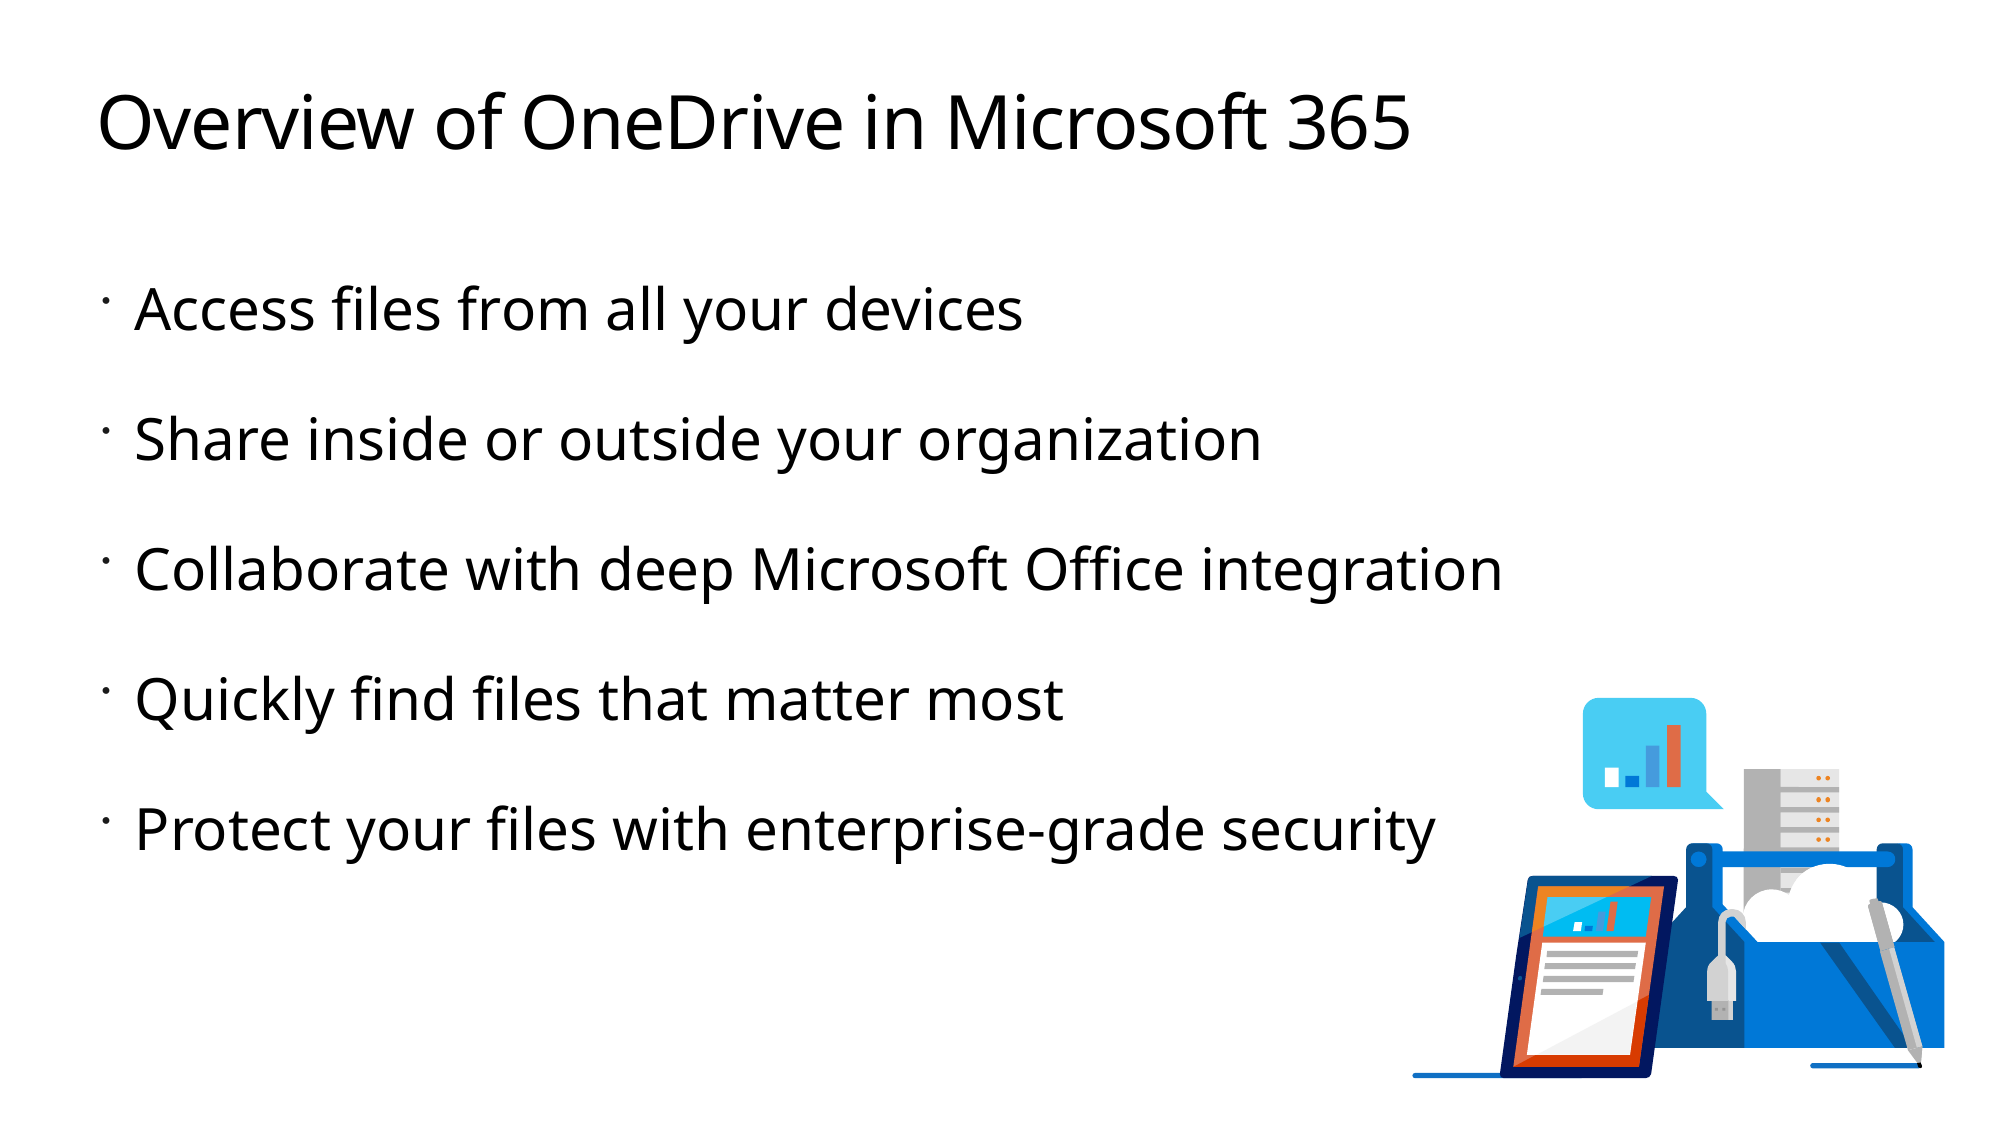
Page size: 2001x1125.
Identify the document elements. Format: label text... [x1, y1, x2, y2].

title Overview of OneDrive in Microsoft 365 [96, 75, 1904, 166]
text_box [1412, 697, 1945, 1079]
list Access files from all your devices Share inside or outside your organization Collaborate with deep Microsoft Office integration Quickly find files that matter most Protect your files with enterprise-grade security [97, 236, 1654, 855]
